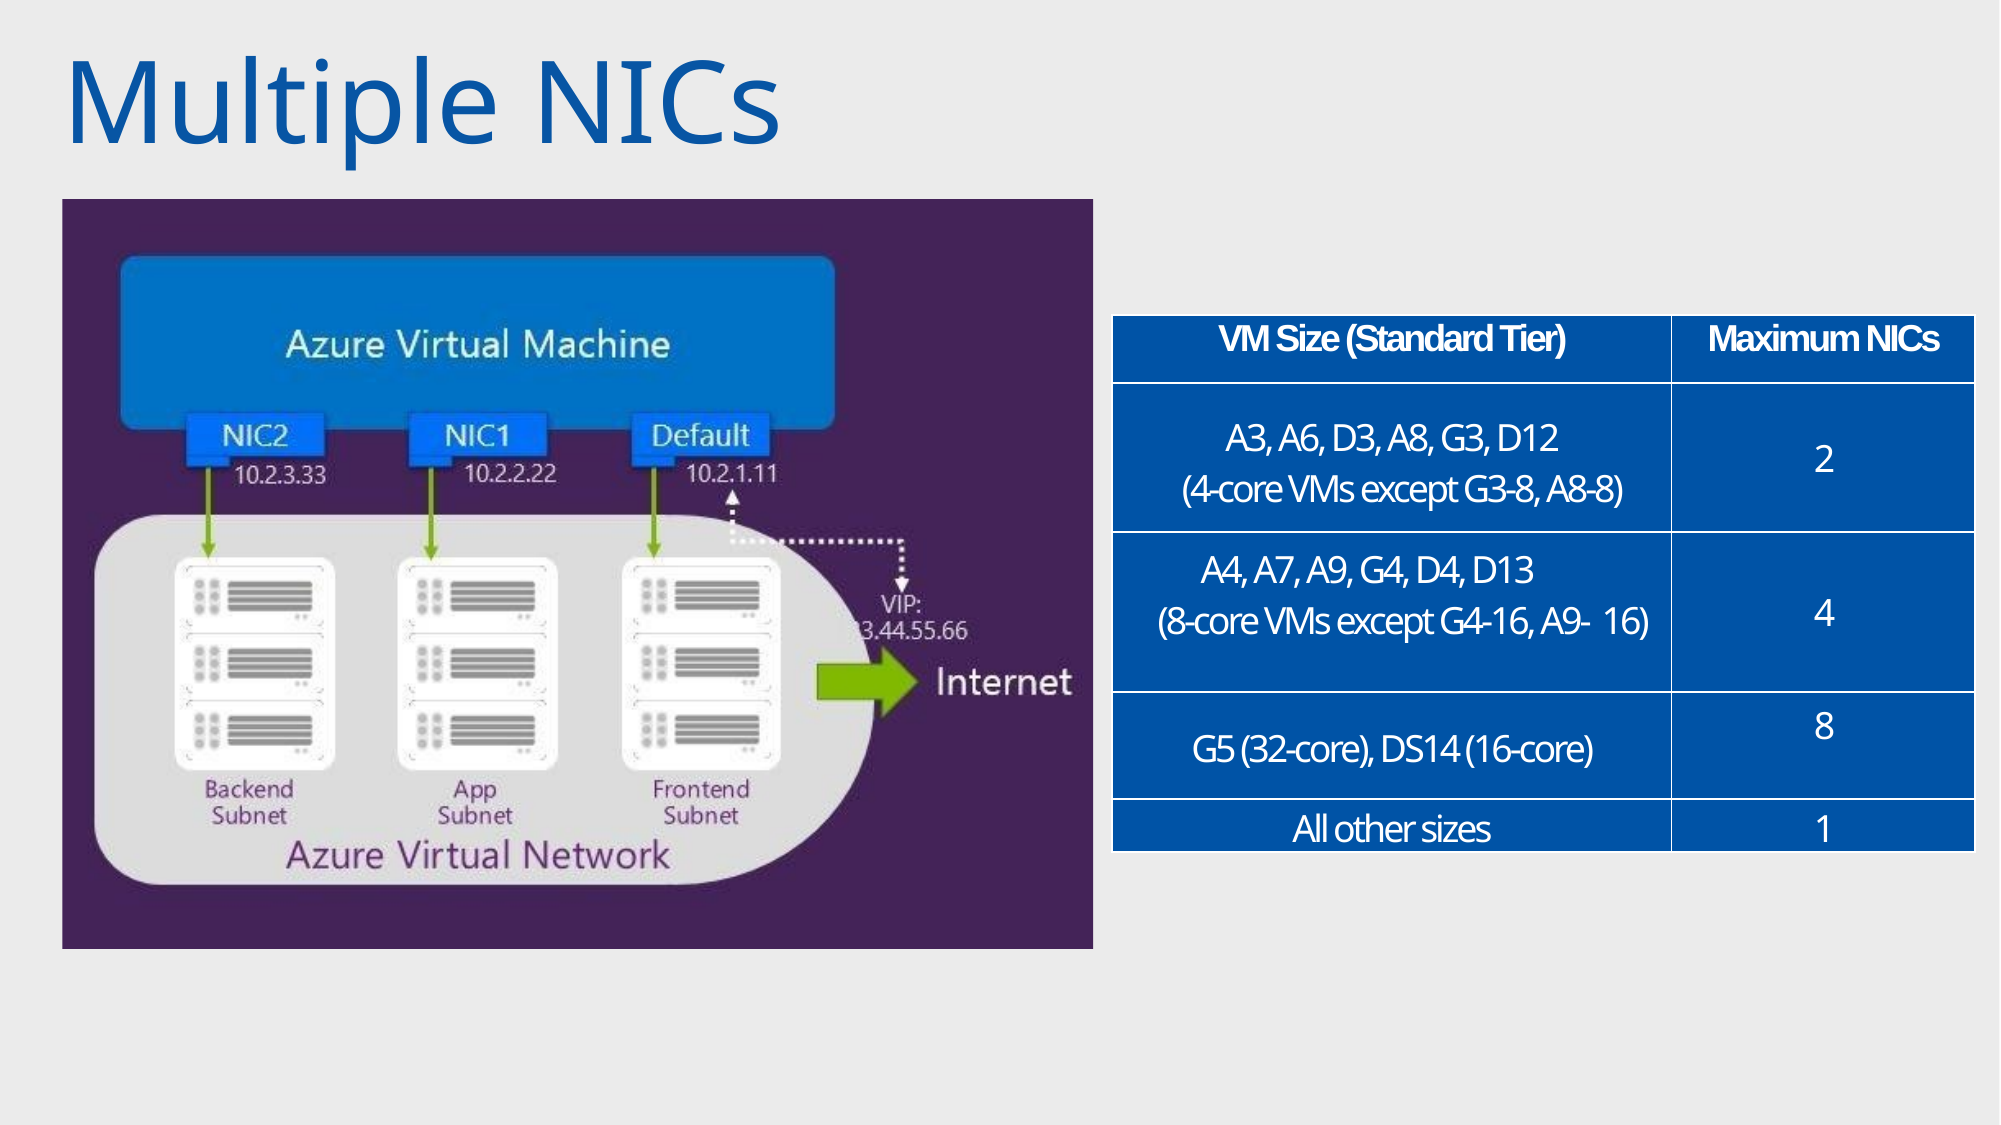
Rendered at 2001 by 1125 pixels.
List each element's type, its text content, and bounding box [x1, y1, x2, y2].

table_header Maximum NICs [1672, 316, 1974, 382]
table_cell All other sizes [1113, 800, 1671, 851]
table_cell G5 (32-core), DS14 (16-core) [1113, 693, 1671, 798]
table_cell A4, A7, A9, G4, D4, D13 (8-core VMs except G4-16, A9- 16) [1113, 533, 1671, 691]
table_cell 2 [1672, 384, 1974, 531]
table_cell A3, A6, D3, A8, G3, D12 (4-core VMs except G3-8, A8-8) [1113, 384, 1671, 531]
table_header VM Size (Standard Tier) [1113, 316, 1671, 382]
title Multiple NICs [60, 27, 1163, 218]
table_cell 4 [1672, 533, 1974, 691]
text_box [62, 199, 1094, 949]
table_cell 8 [1672, 693, 1974, 798]
table_cell 1 [1672, 800, 1974, 851]
